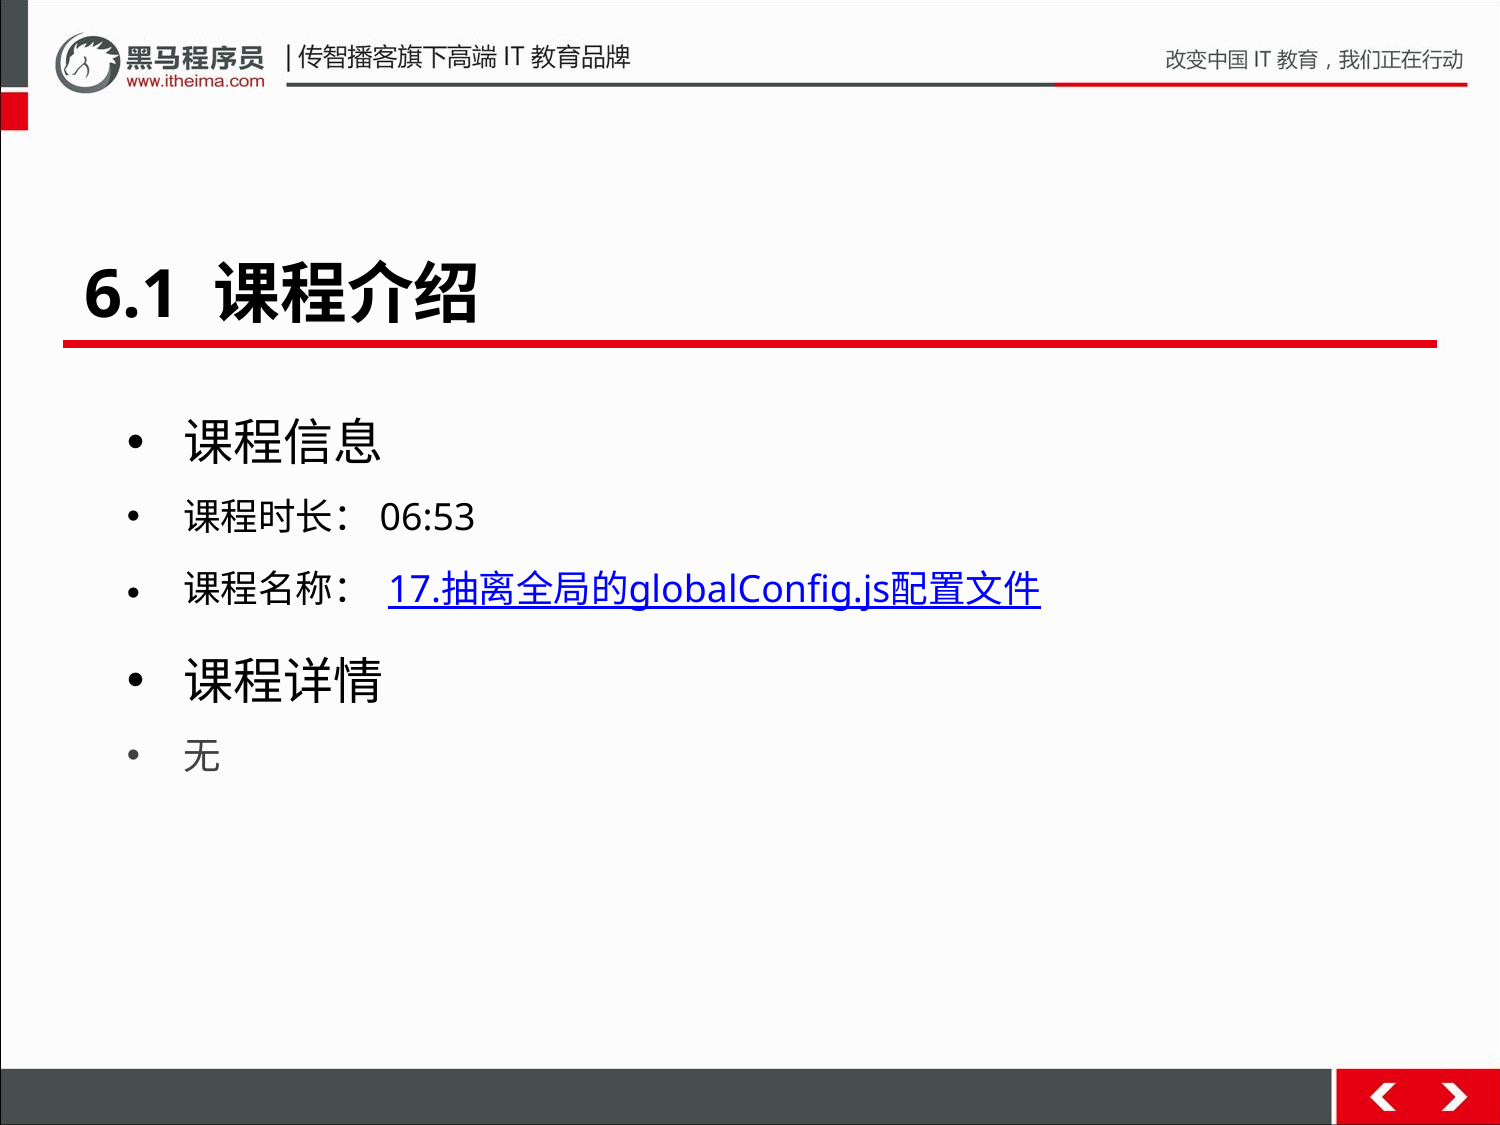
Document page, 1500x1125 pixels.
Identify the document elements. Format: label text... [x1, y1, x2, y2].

text_box 课程信息 课程时长：06:53 课程名称： 17.抽离全局的globalConfig.js配置文件 课程详情 无 [112, 373, 1435, 785]
text_box 6.1 课程介绍 [70, 243, 1382, 339]
picture [0, 0, 1500, 1125]
